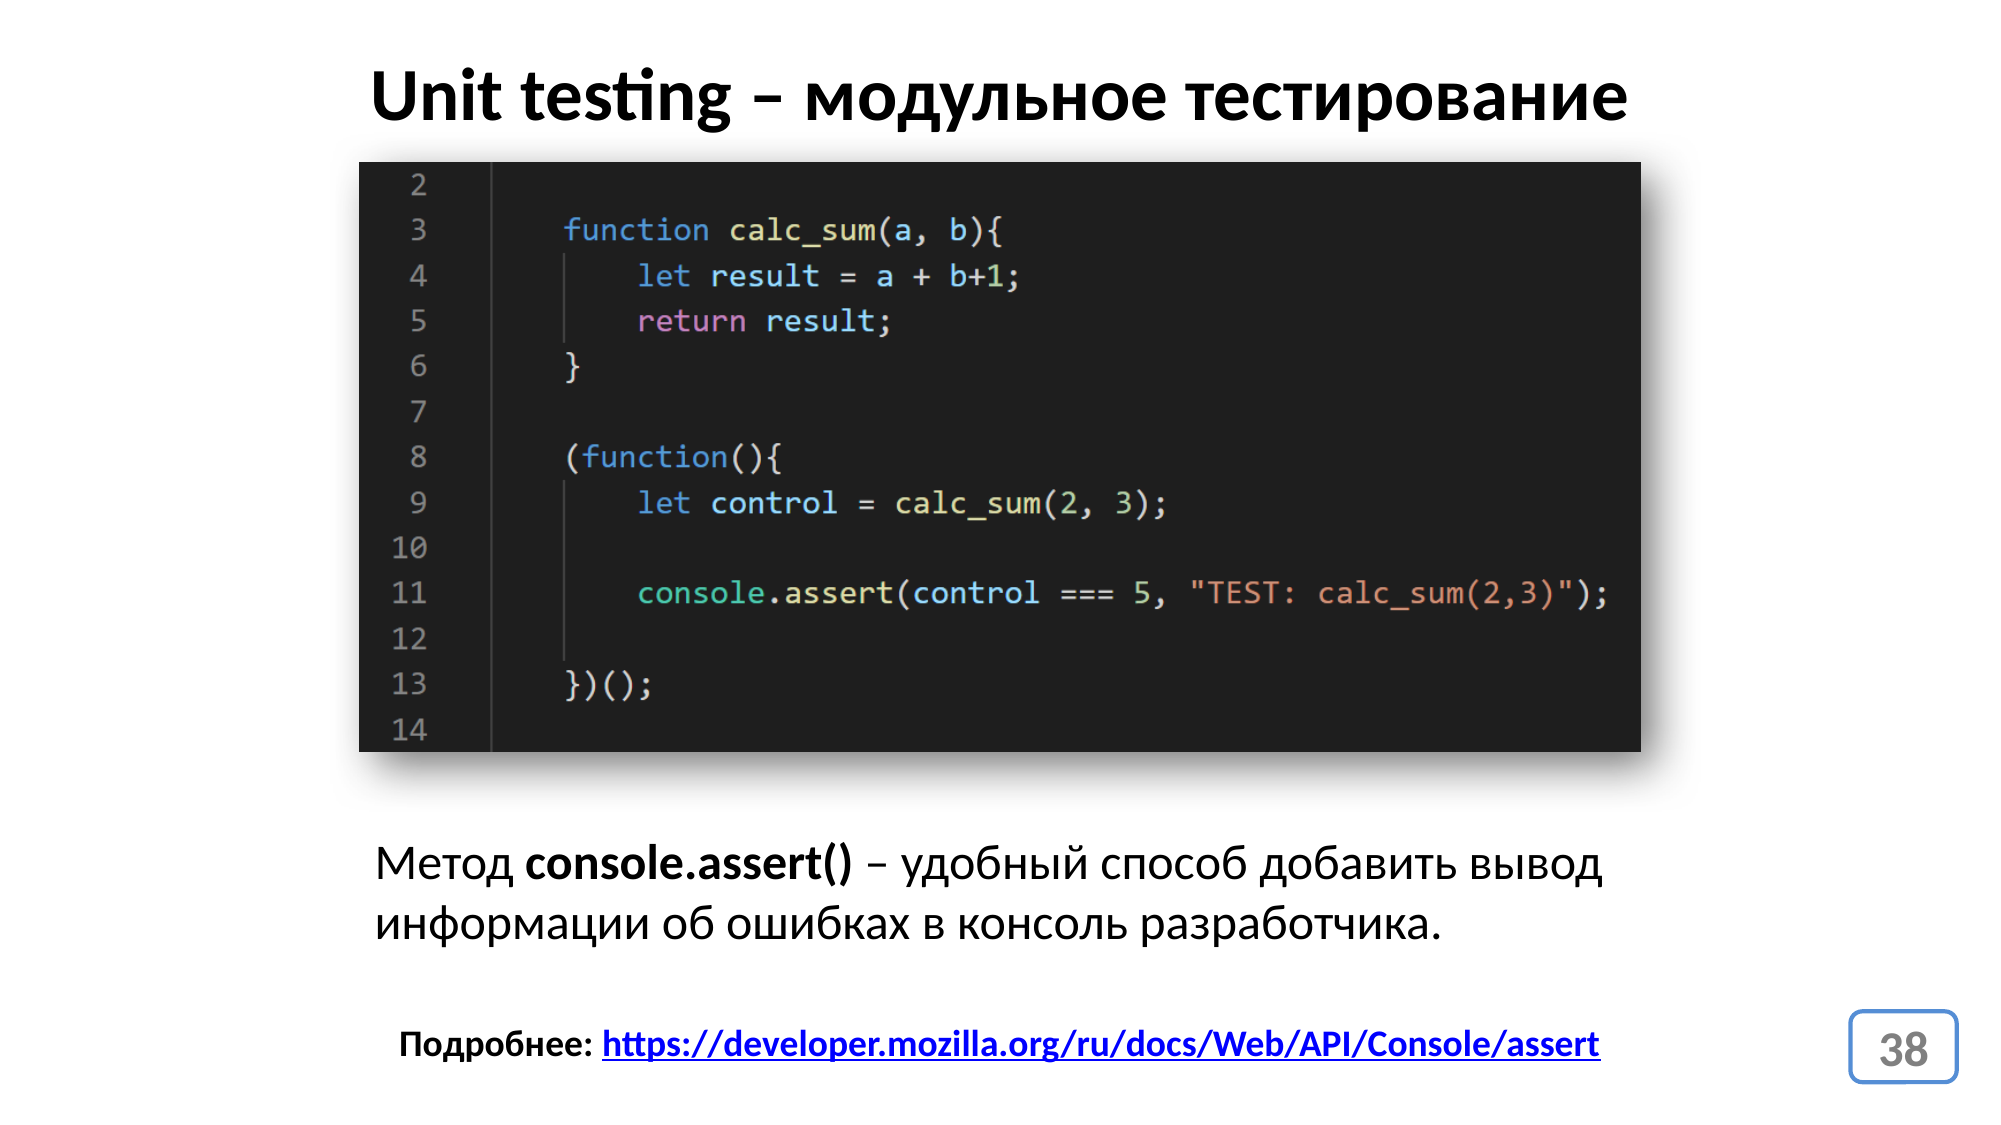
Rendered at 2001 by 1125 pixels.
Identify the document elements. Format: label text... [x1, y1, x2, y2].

text_box Подробнее: https://developer.mozilla.org/ru/docs/Web/API/Console/assert [0, 1011, 2000, 1072]
picture [359, 162, 1641, 752]
text_box Метод console.assert() – удобный способ добавить вывод информации об ошибках в консоль разработчика. [359, 822, 1641, 957]
text_box 38 [1848, 1072, 1959, 1085]
text_box Unit testing – модульное тестирование [0, 30, 2000, 149]
